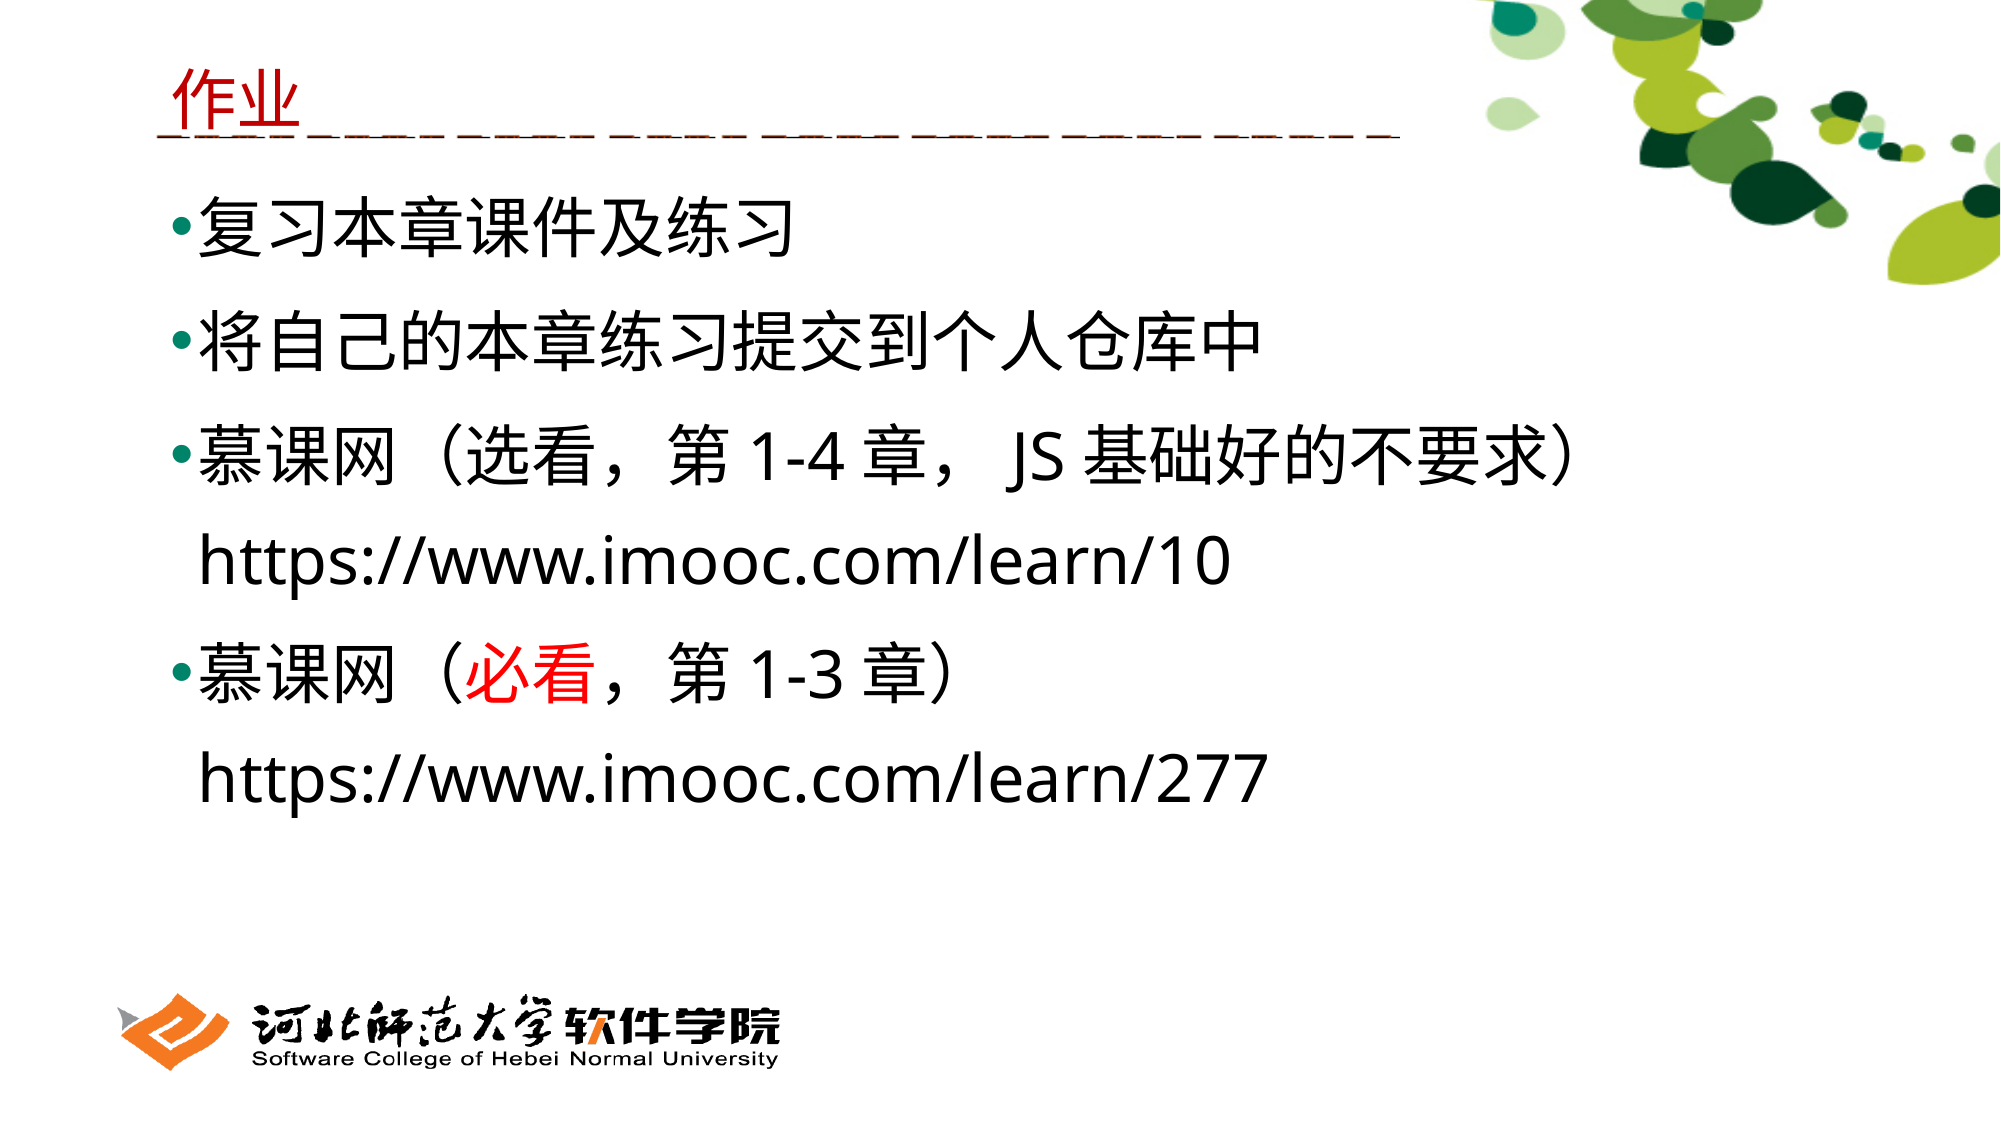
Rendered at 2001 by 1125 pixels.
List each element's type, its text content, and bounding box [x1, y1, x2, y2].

list 复习本章课件及练习 将自己的本章练习提交到个人仓库中 慕课网（选看，第1-4章，JS基础好的不要求） https://www.imooc.com/learn/10 慕课网（必看，第1-3章） https://www.imooc.com/learn/277 [155, 154, 1717, 994]
list 作业 [155, 50, 1536, 131]
picture [0, 0, 2001, 1125]
